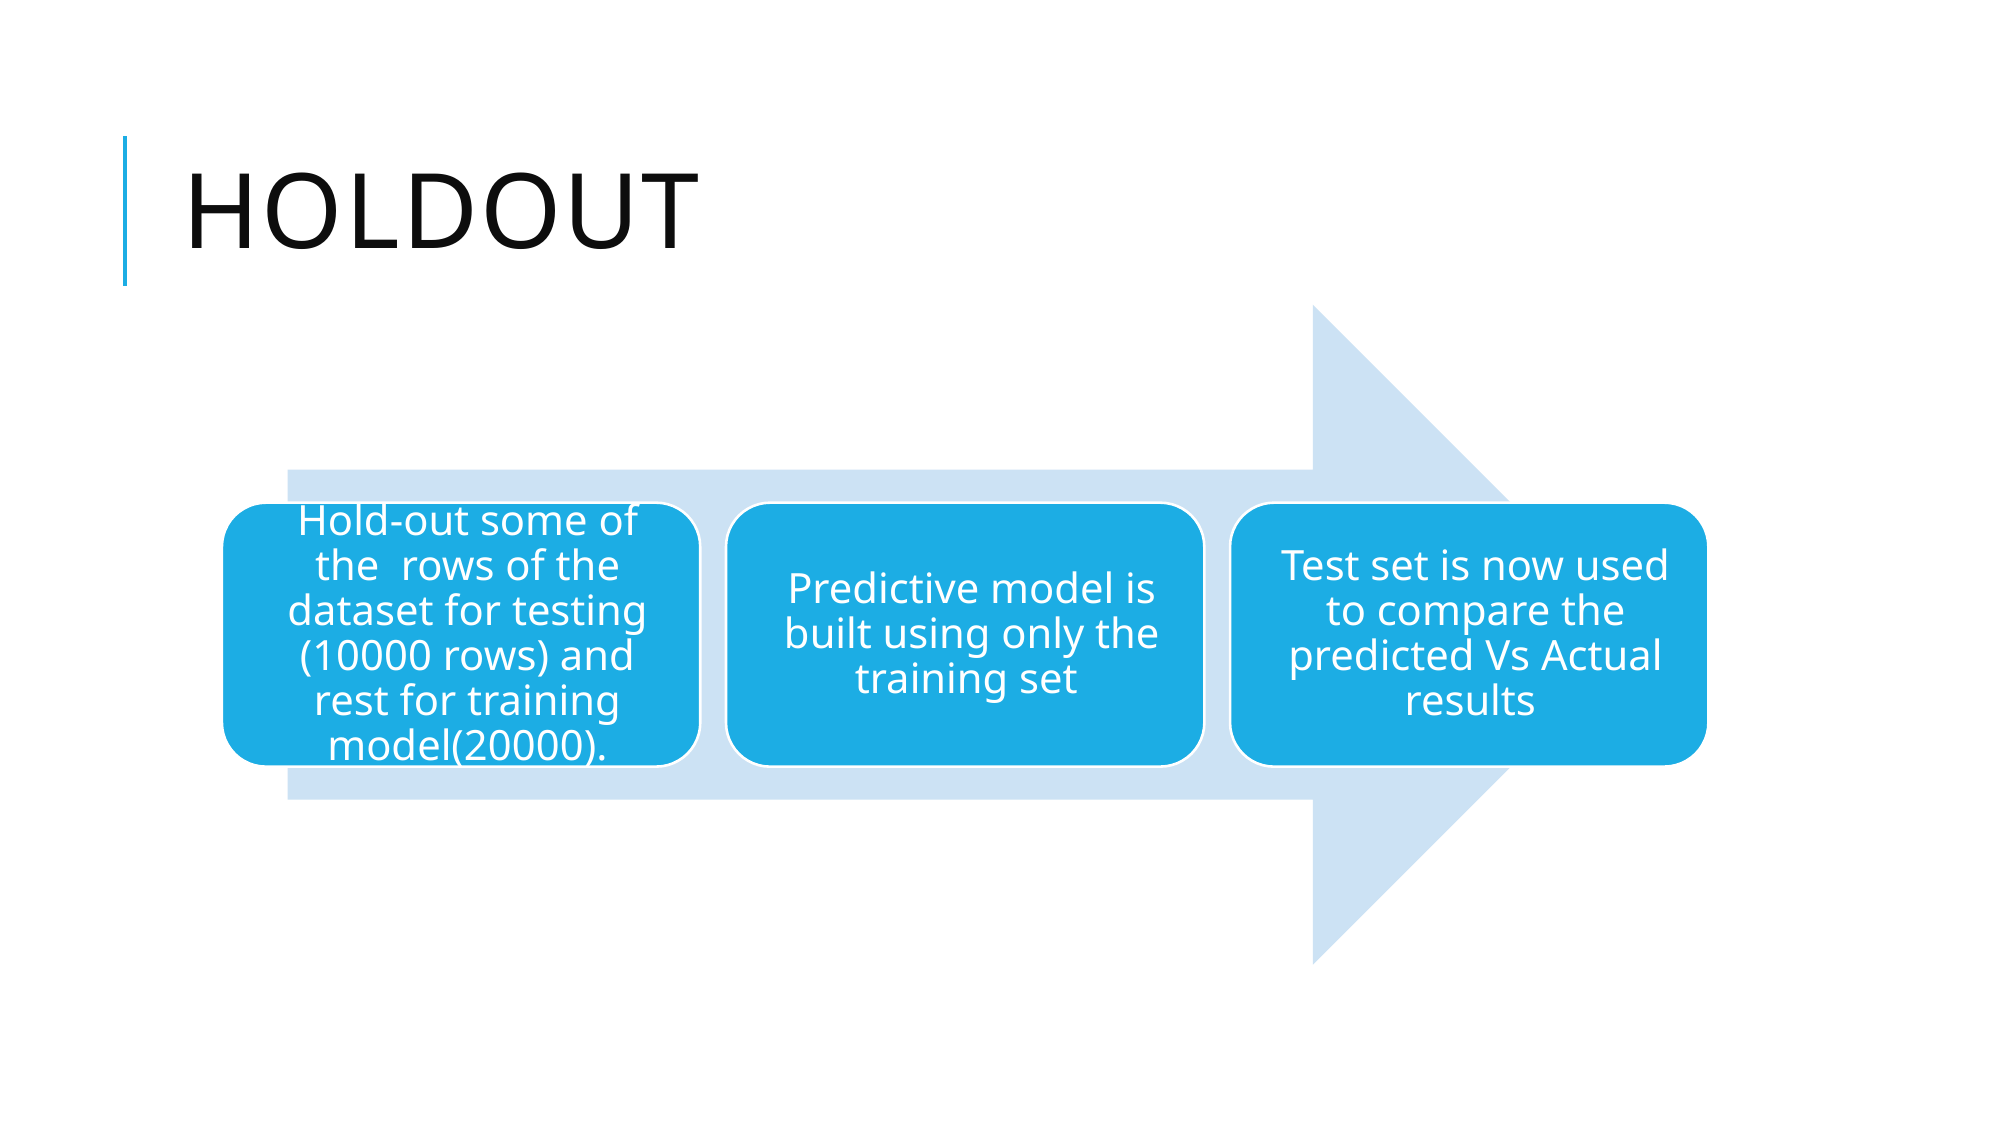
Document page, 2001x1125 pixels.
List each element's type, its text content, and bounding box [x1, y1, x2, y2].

title Holdout [168, 96, 1763, 302]
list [167, 304, 1763, 965]
